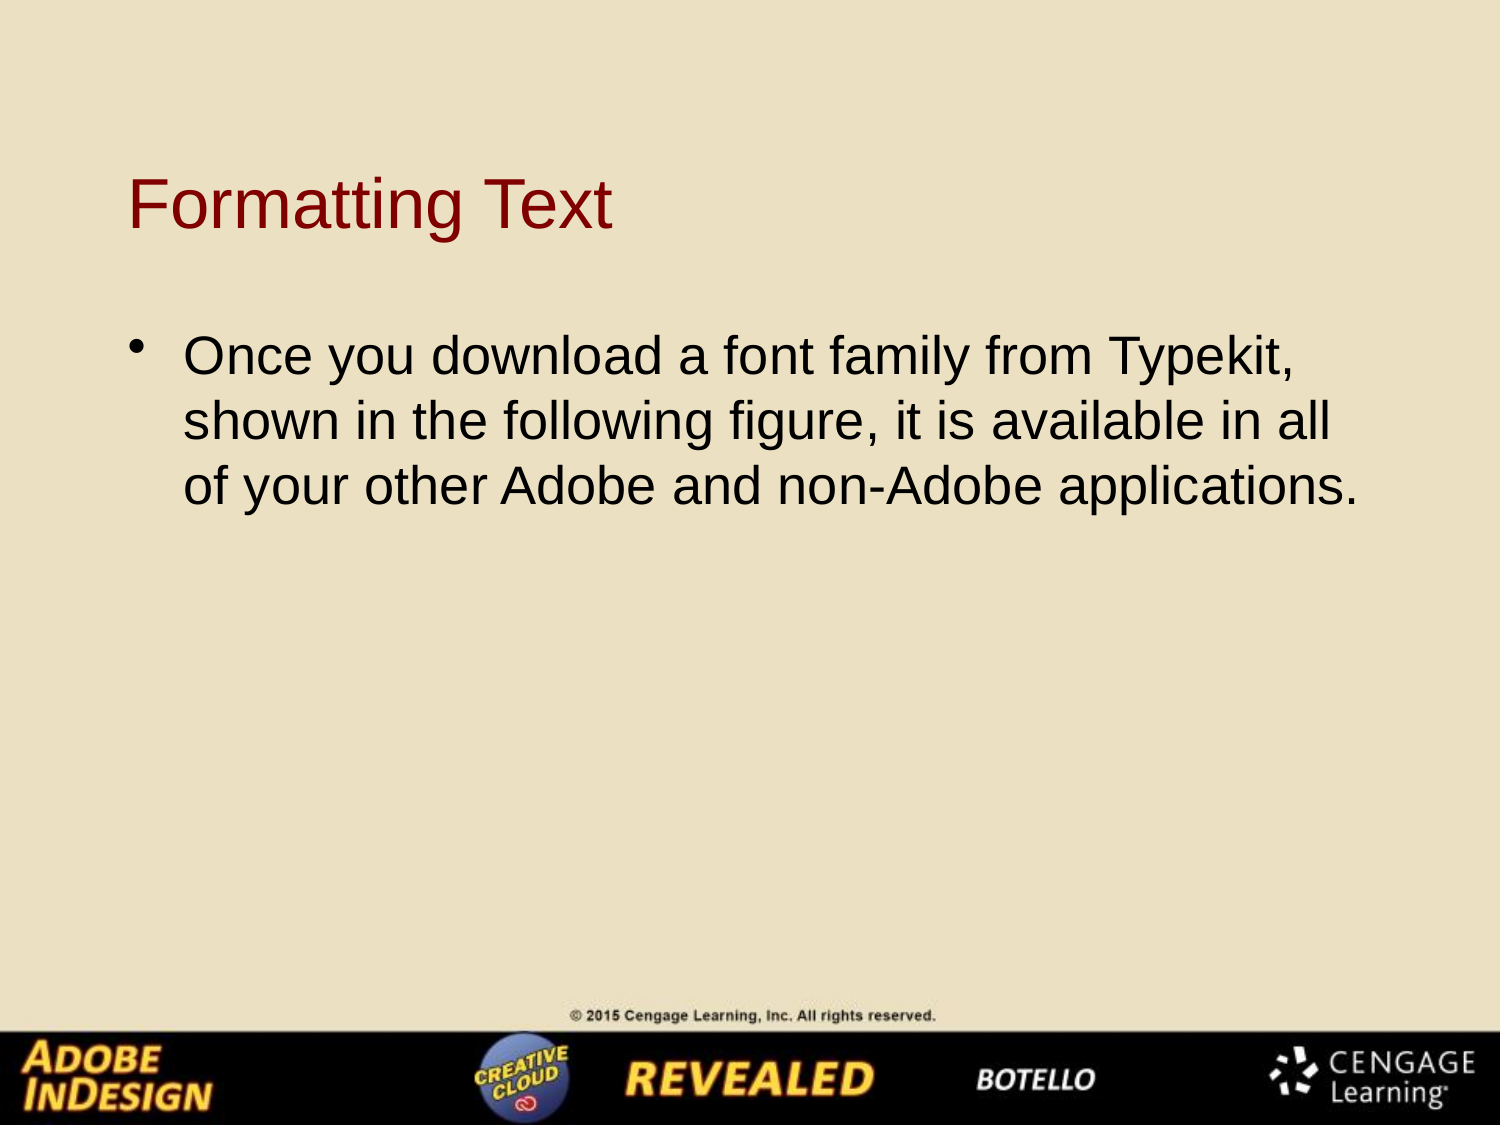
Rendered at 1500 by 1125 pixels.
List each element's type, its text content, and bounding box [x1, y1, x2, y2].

title Formatting Text [112, 99, 1388, 300]
picture [0, 0, 1500, 1125]
list Once you download a font family from Typekit, shown in the following figure, it is available in all of your other Adobe and non-Adobe applications. [112, 312, 1388, 1000]
